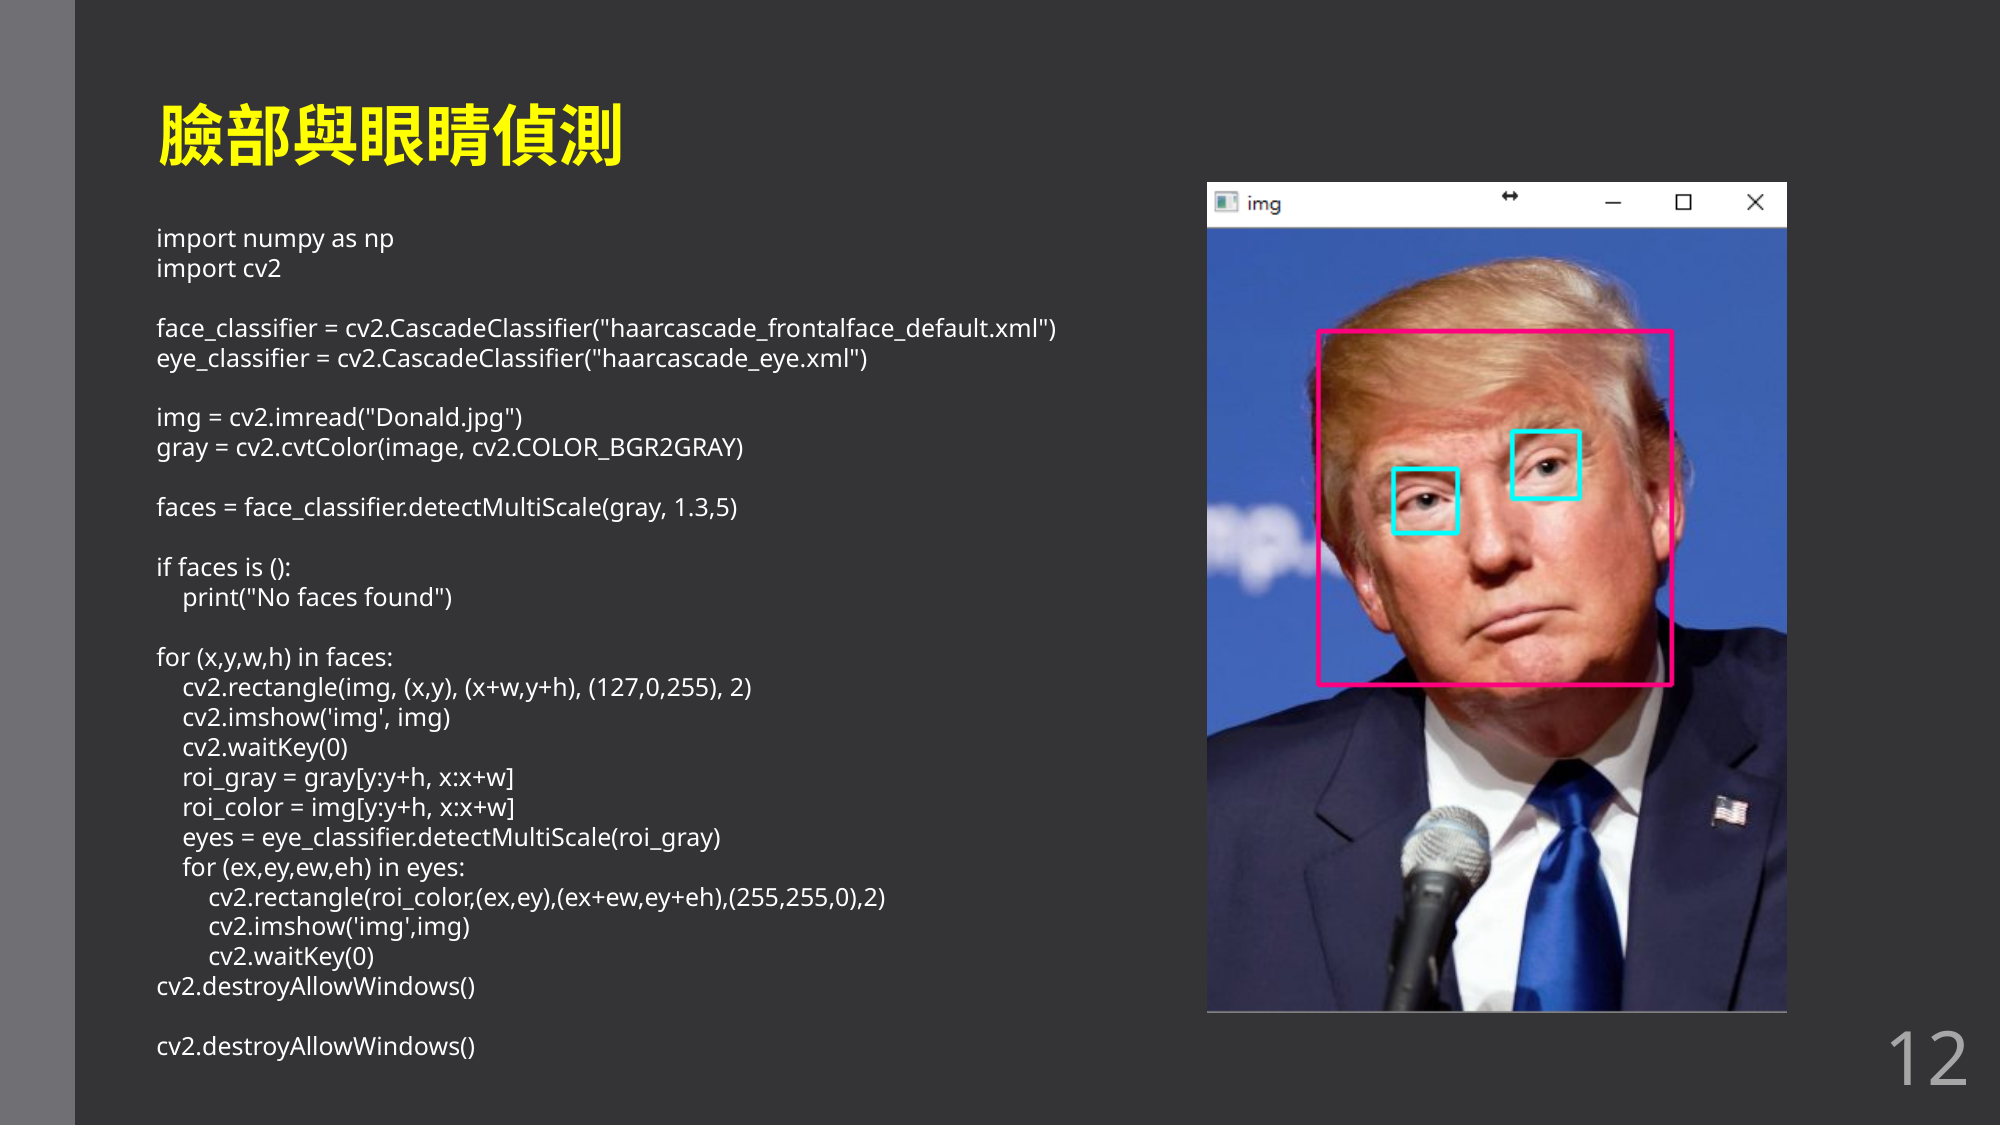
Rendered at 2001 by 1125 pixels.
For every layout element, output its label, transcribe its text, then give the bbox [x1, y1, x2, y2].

picture [1206, 182, 1788, 1013]
text_box 臉部與眼睛偵測 [143, 86, 641, 182]
text_box import numpy as np import cv2 face_classifier = cv2.CascadeClassifier("haarcascade_frontalface_default.xml") eye_classifier = cv2.CascadeClassifier("haarcascade_eye.xml") img = cv2.imread("Donald.jpg") gray = cv2.cvtColor(image, cv2.COLOR_BGR2GRAY) faces = face_classifier.detectMultiScale(gray, 1.3,5) if faces is (): print("No faces found") for (x,y,w,h) in faces: cv2.rectangle(img, (x,y), (x+w,y+h), (127,0,255), 2) cv2.imshow('img', img) cv2.waitKey(0) roi_gray = gray[y:y+h, x:x+w] roi_color = img[y:y+h, x:x+w] eyes = eye_classifier.detectMultiScale(roi_gray) for (ex,ey,ew,eh) in eyes: cv2.rectangle(roi_color,(ex,ey),(ex+ew,ey+eh),(255,255,0),2) cv2.imshow('img',img) cv2.waitKey(0) cv2.destroyAllowWindows() cv2.destroyAllowWindows() [141, 214, 1399, 1068]
slide_number 12 [1852, 1012, 2000, 1110]
